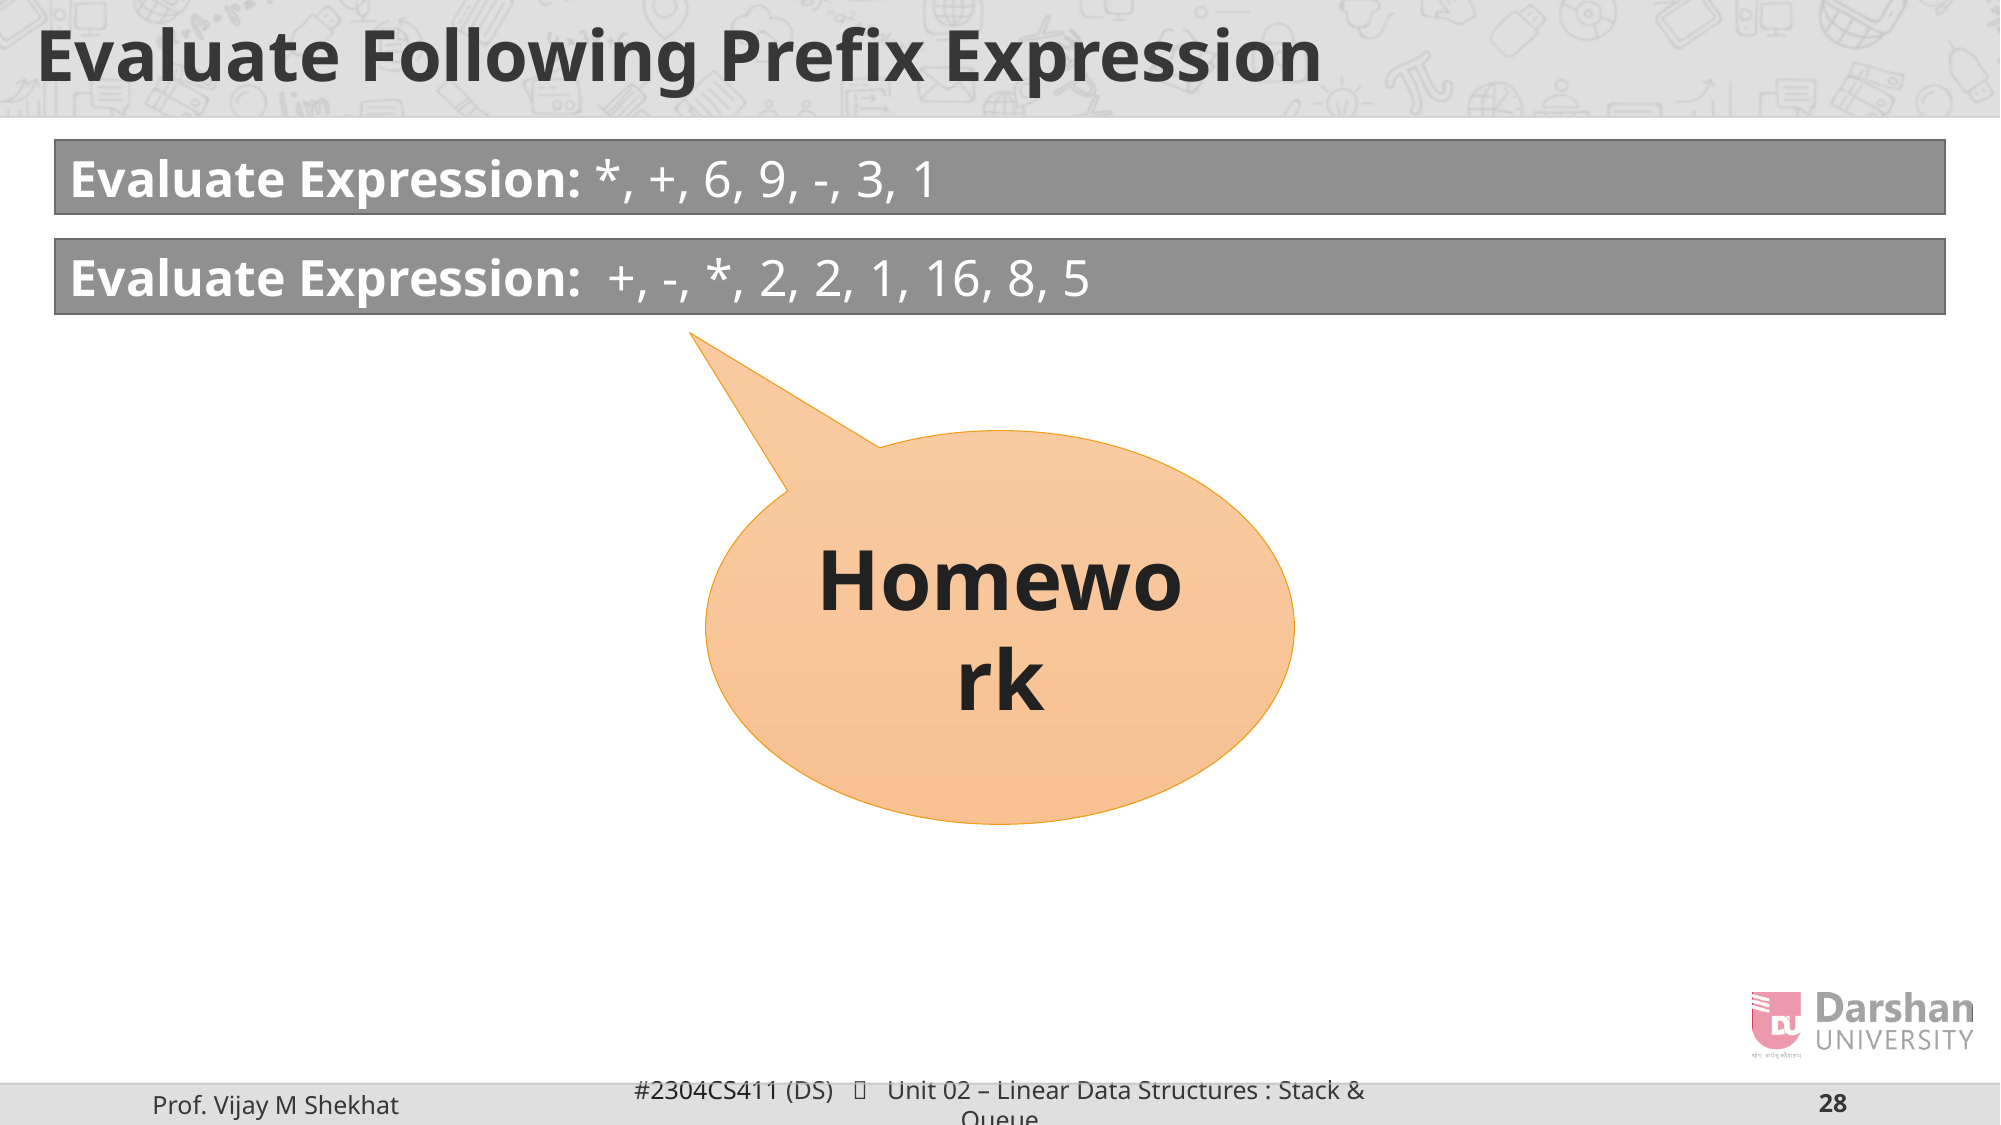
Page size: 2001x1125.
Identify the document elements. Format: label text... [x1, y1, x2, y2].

text_box Homework [689, 332, 1295, 825]
text_box Evaluate Expression: *, +, 6, 9, -, 3, 1 [54, 139, 1946, 215]
text_box Read – , is it operator? POP two symbols and perform operation and PUSH result [1752, 992, 1973, 1059]
text_box Evaluate Expression: +, -, *, 2, 2, 1, 16, 8, 5 [54, 238, 1946, 315]
title Evaluate Following Prefix Expression [0, 0, 2000, 117]
